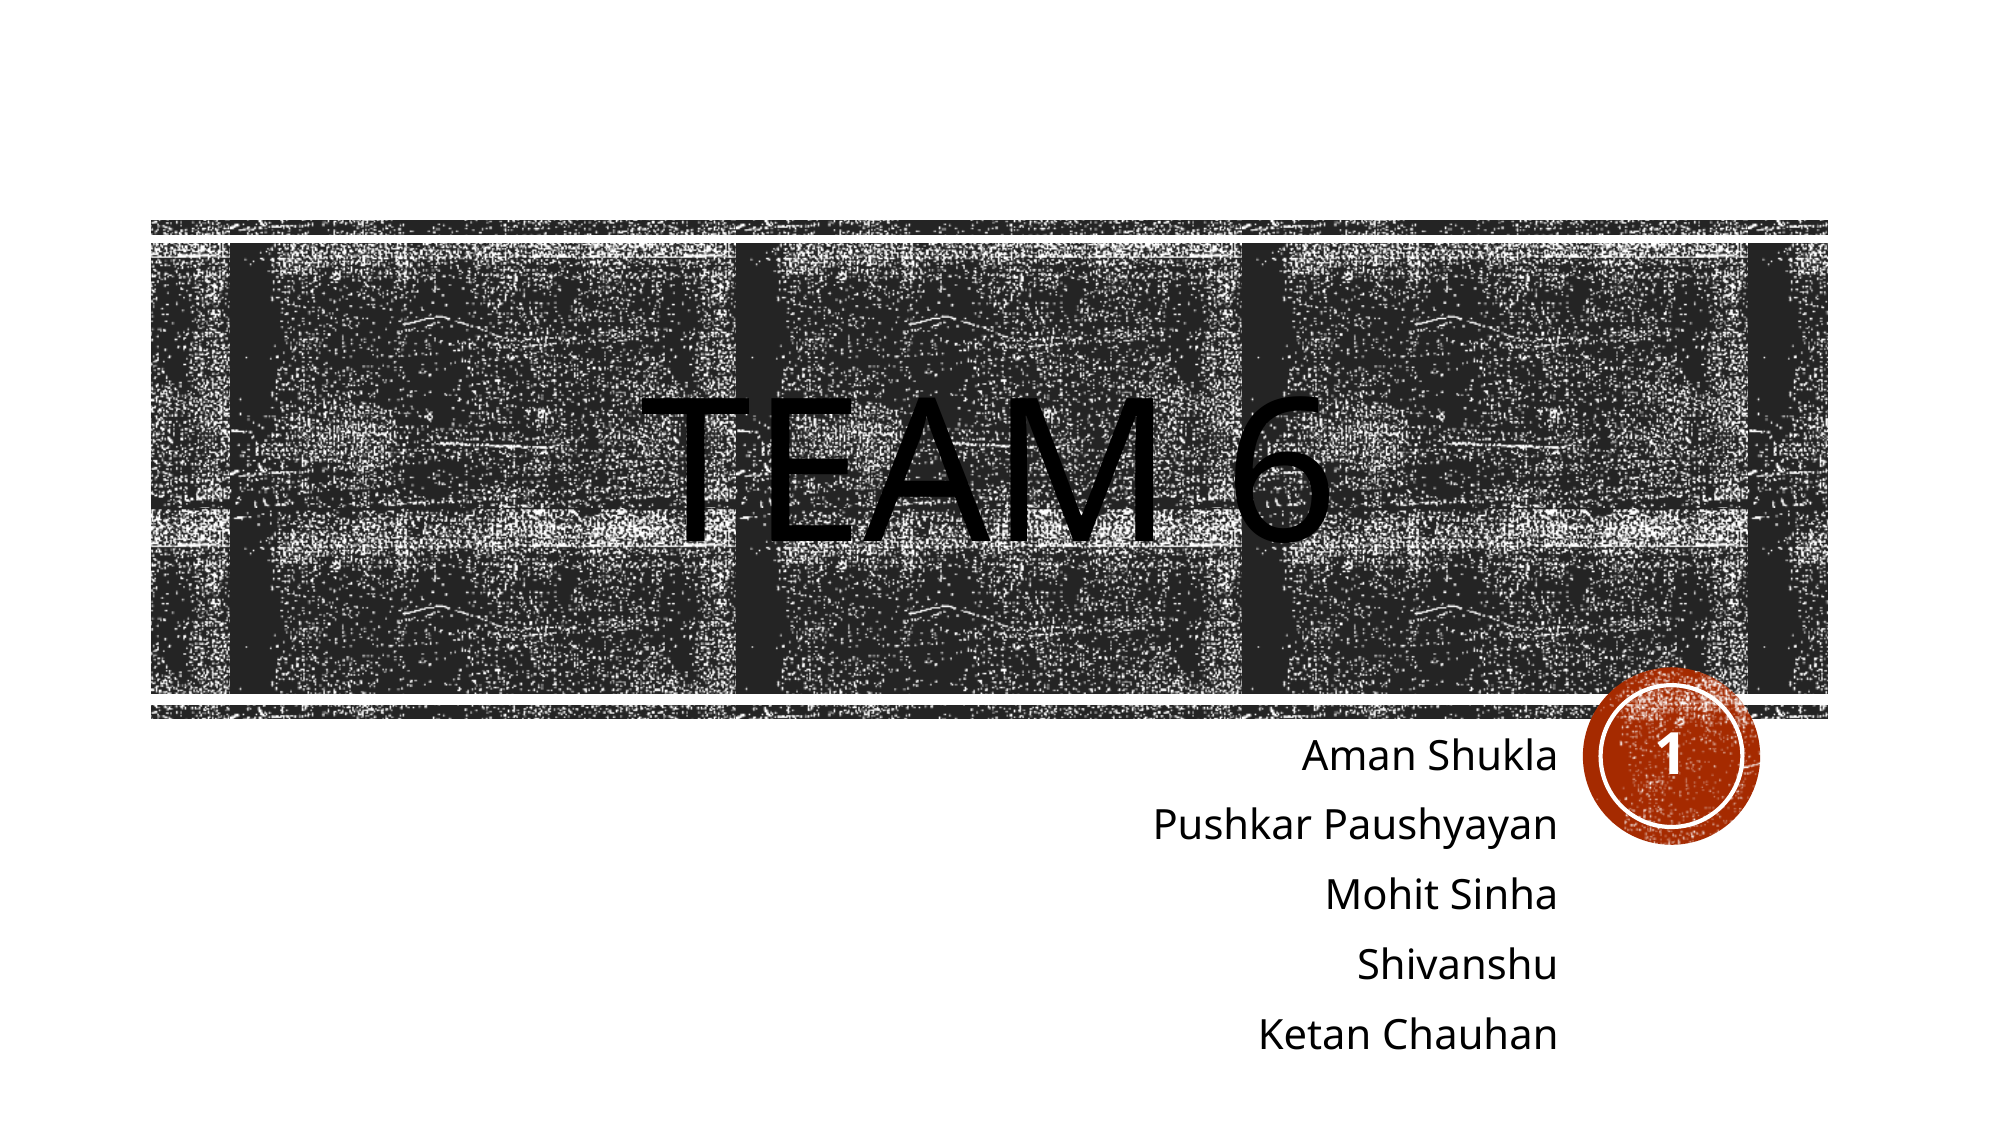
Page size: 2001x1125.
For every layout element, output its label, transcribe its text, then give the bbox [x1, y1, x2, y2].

slide_number 1 [1573, 703, 1770, 809]
subtitle Aman Shukla Pushkar Paushyayan Mohit Sinha Shivanshu Ketan Chauhan [279, 808, 1574, 985]
title TEAM 6 [172, 234, 1808, 733]
